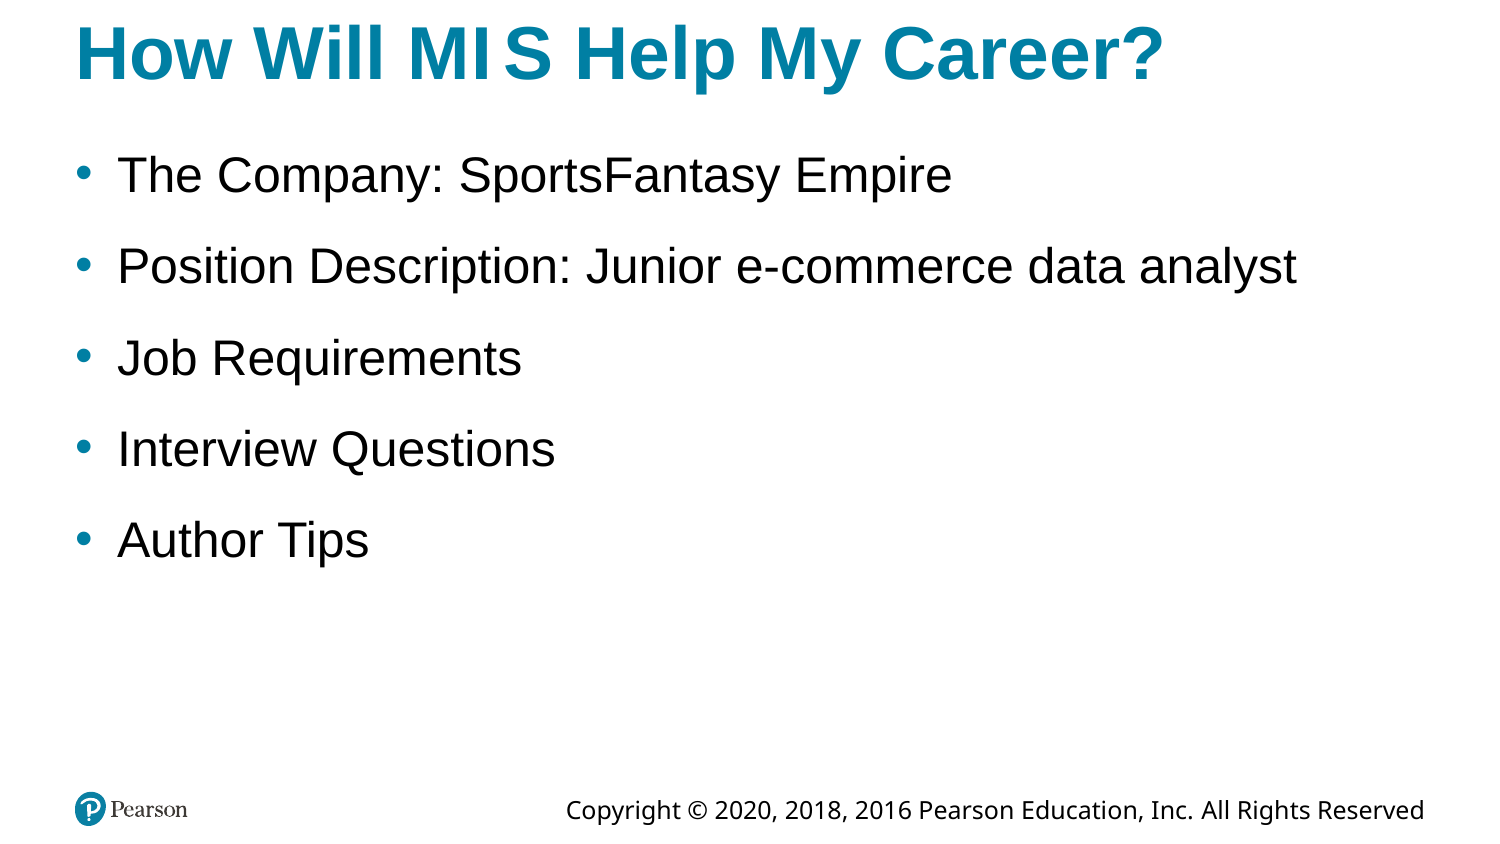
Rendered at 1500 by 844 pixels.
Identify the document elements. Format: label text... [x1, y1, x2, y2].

title How Will M I S Help My Career? [75, 0, 1425, 95]
list The Company: SportsFantasy Empire Position Description: Junior e-commerce data analyst Job Requirements Interview Questions Author Tips [75, 142, 1425, 618]
